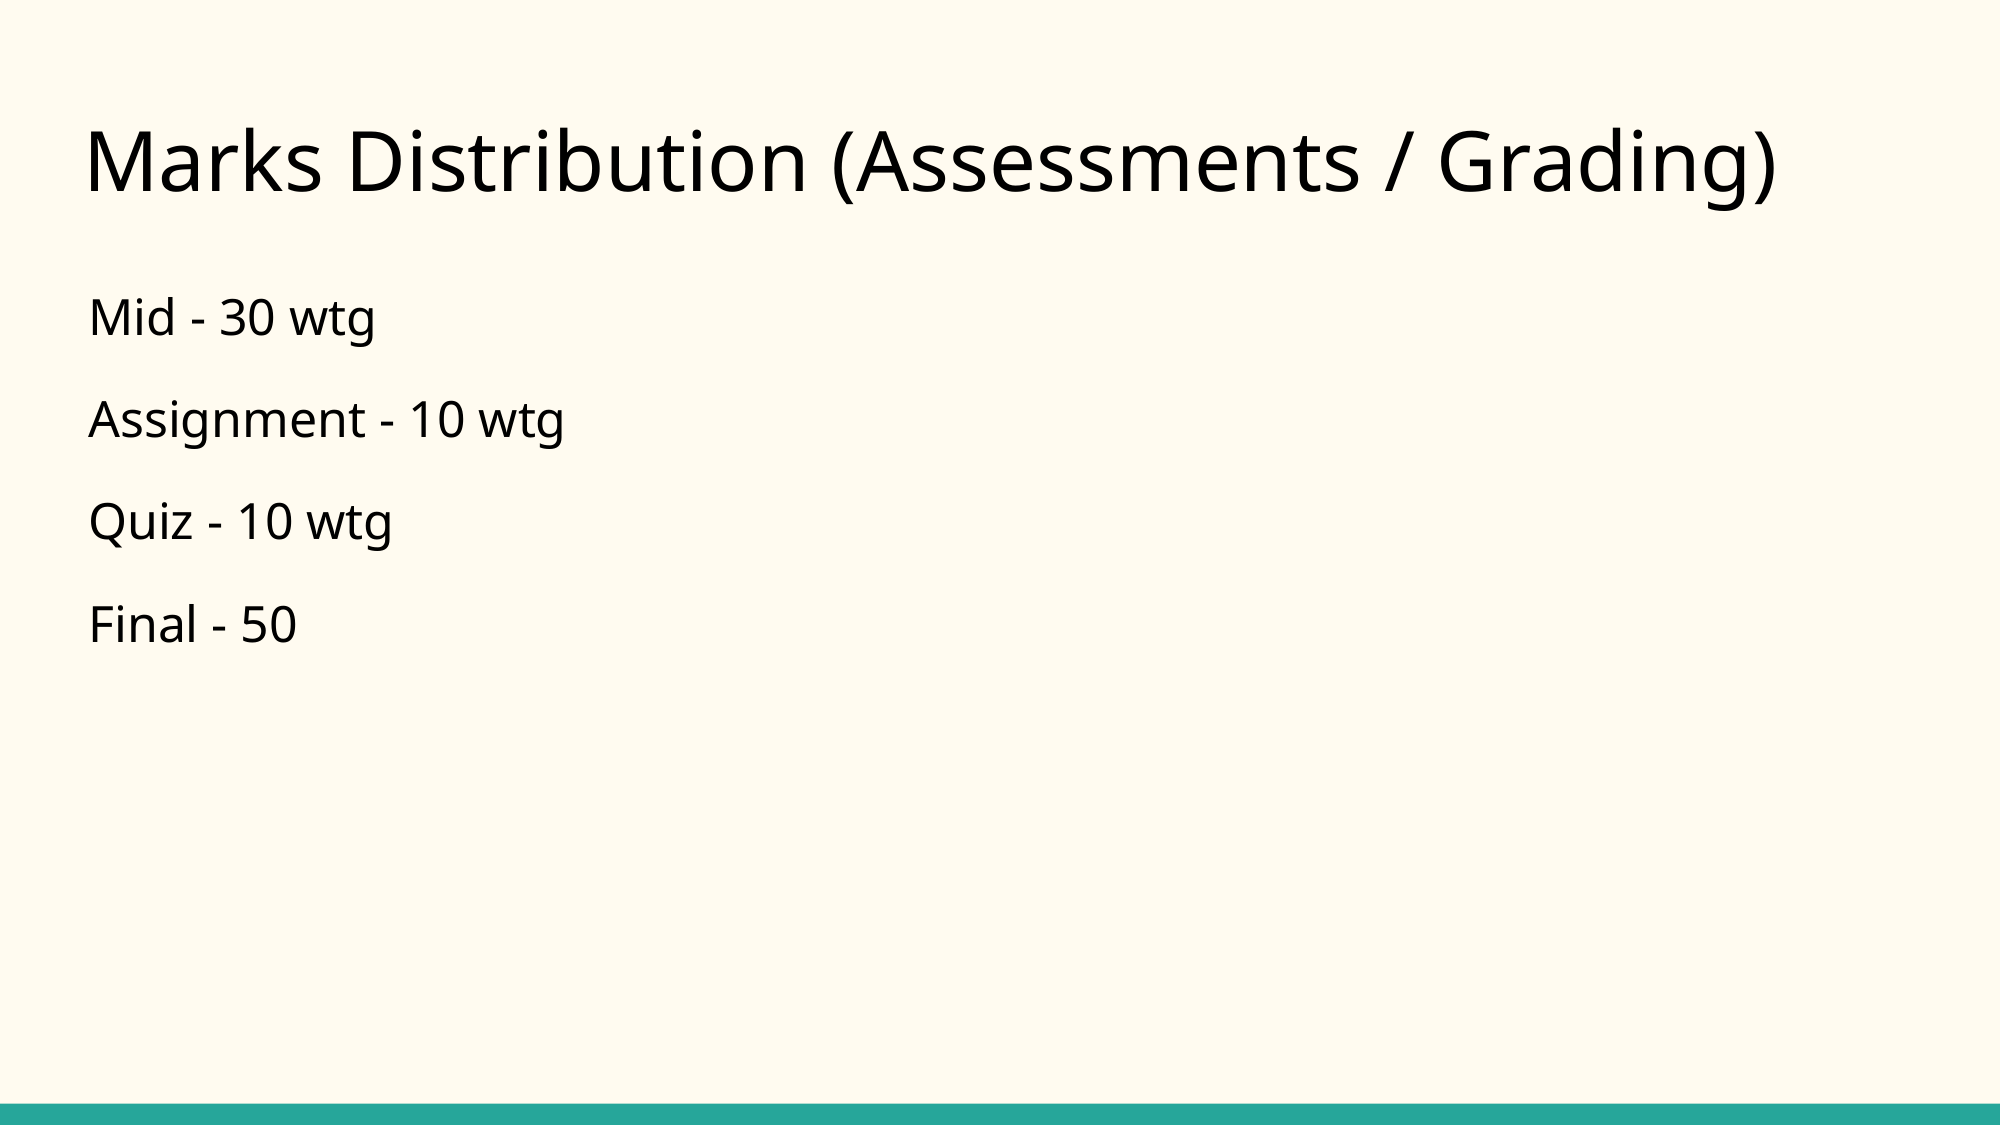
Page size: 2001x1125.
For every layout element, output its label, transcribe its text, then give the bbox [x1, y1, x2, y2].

list Mid - 30 wtg Assignment - 10 wtg Quiz - 10 wtg Final - 50 [68, 256, 1932, 1000]
title Marks Distribution (Assessments / Grading) [68, 97, 1932, 232]
